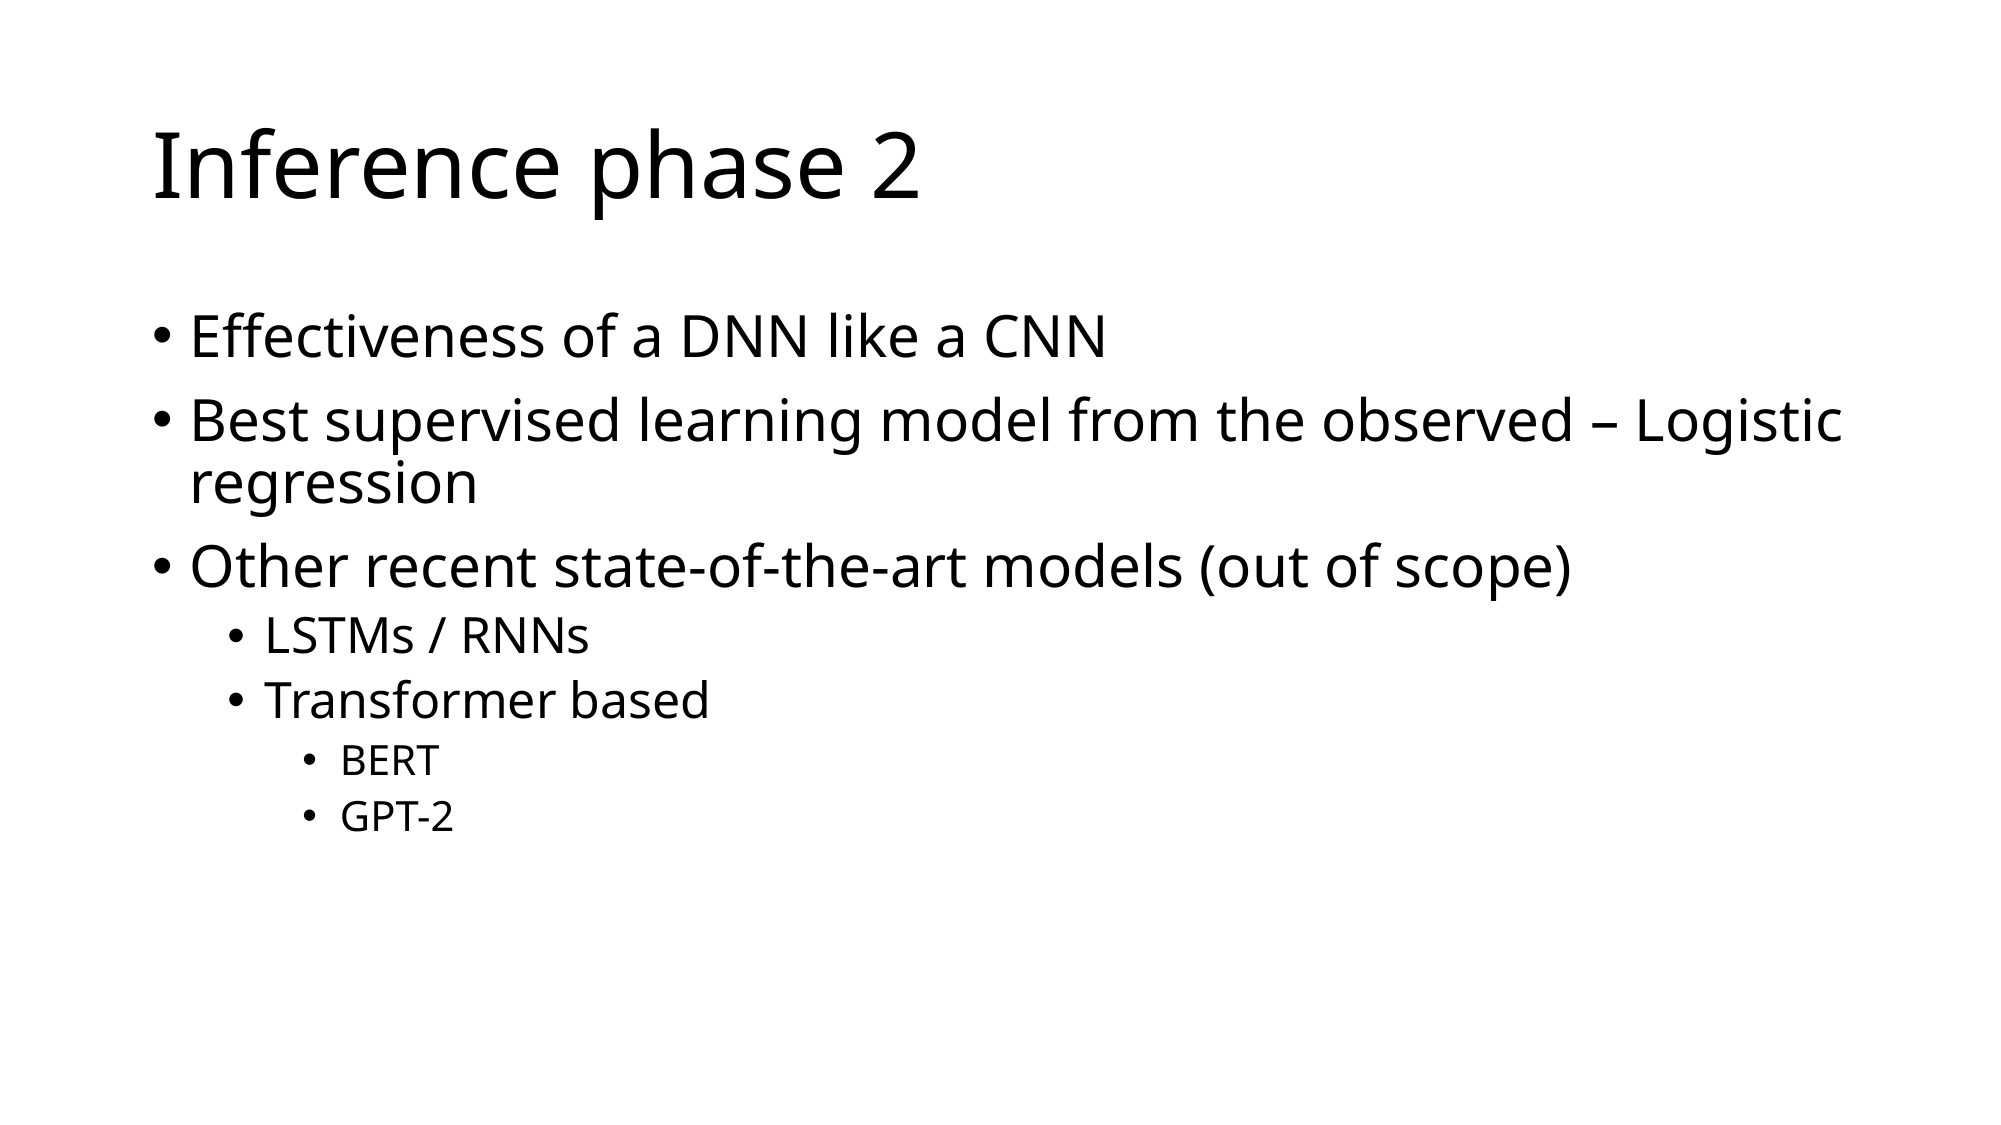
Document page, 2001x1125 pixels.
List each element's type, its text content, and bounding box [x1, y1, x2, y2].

title Inference phase 2 [137, 59, 1863, 278]
list Effectiveness of a DNN like a CNN Best supervised learning model from the observed – Logistic regression Other recent state-of-the-art models (out of scope) LSTMs / RNNs Transformer based BERT GPT-2 [137, 299, 1863, 1014]
